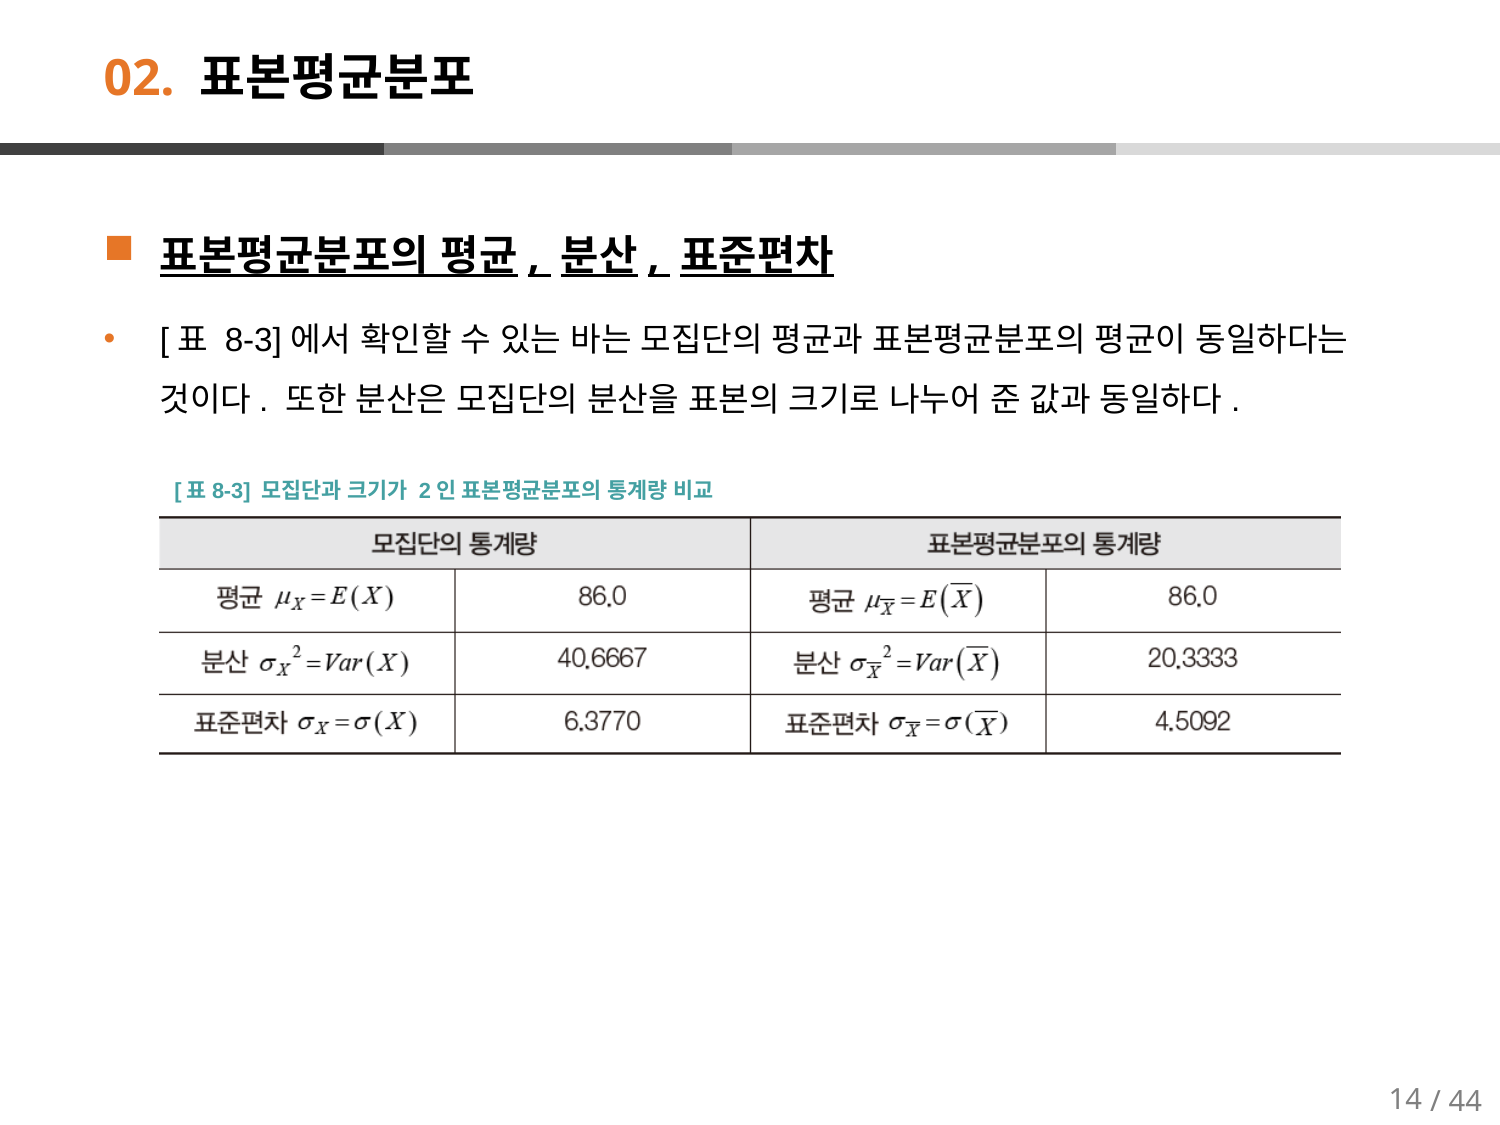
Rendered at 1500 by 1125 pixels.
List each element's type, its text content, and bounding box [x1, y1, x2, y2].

text_box [표8-3] 모집단과 크기가 2인 표본평균분포의 통계량 비교 [159, 480, 1187, 514]
picture [159, 514, 1341, 756]
title 02. 표본평균분포 [88, 30, 1211, 121]
text_box [표 8-3]에서 확인할 수 있는 바는 모집단의 평균과 표본평균분포의 평균이 동일하다는 것이다. 또한 분산은 모집단의 분산을 표본의 크기로 나누어 준 값과 동일하다. [88, 290, 1424, 480]
list 표본평균분포의 평균, 분산, 표준편차 [88, 196, 1436, 386]
